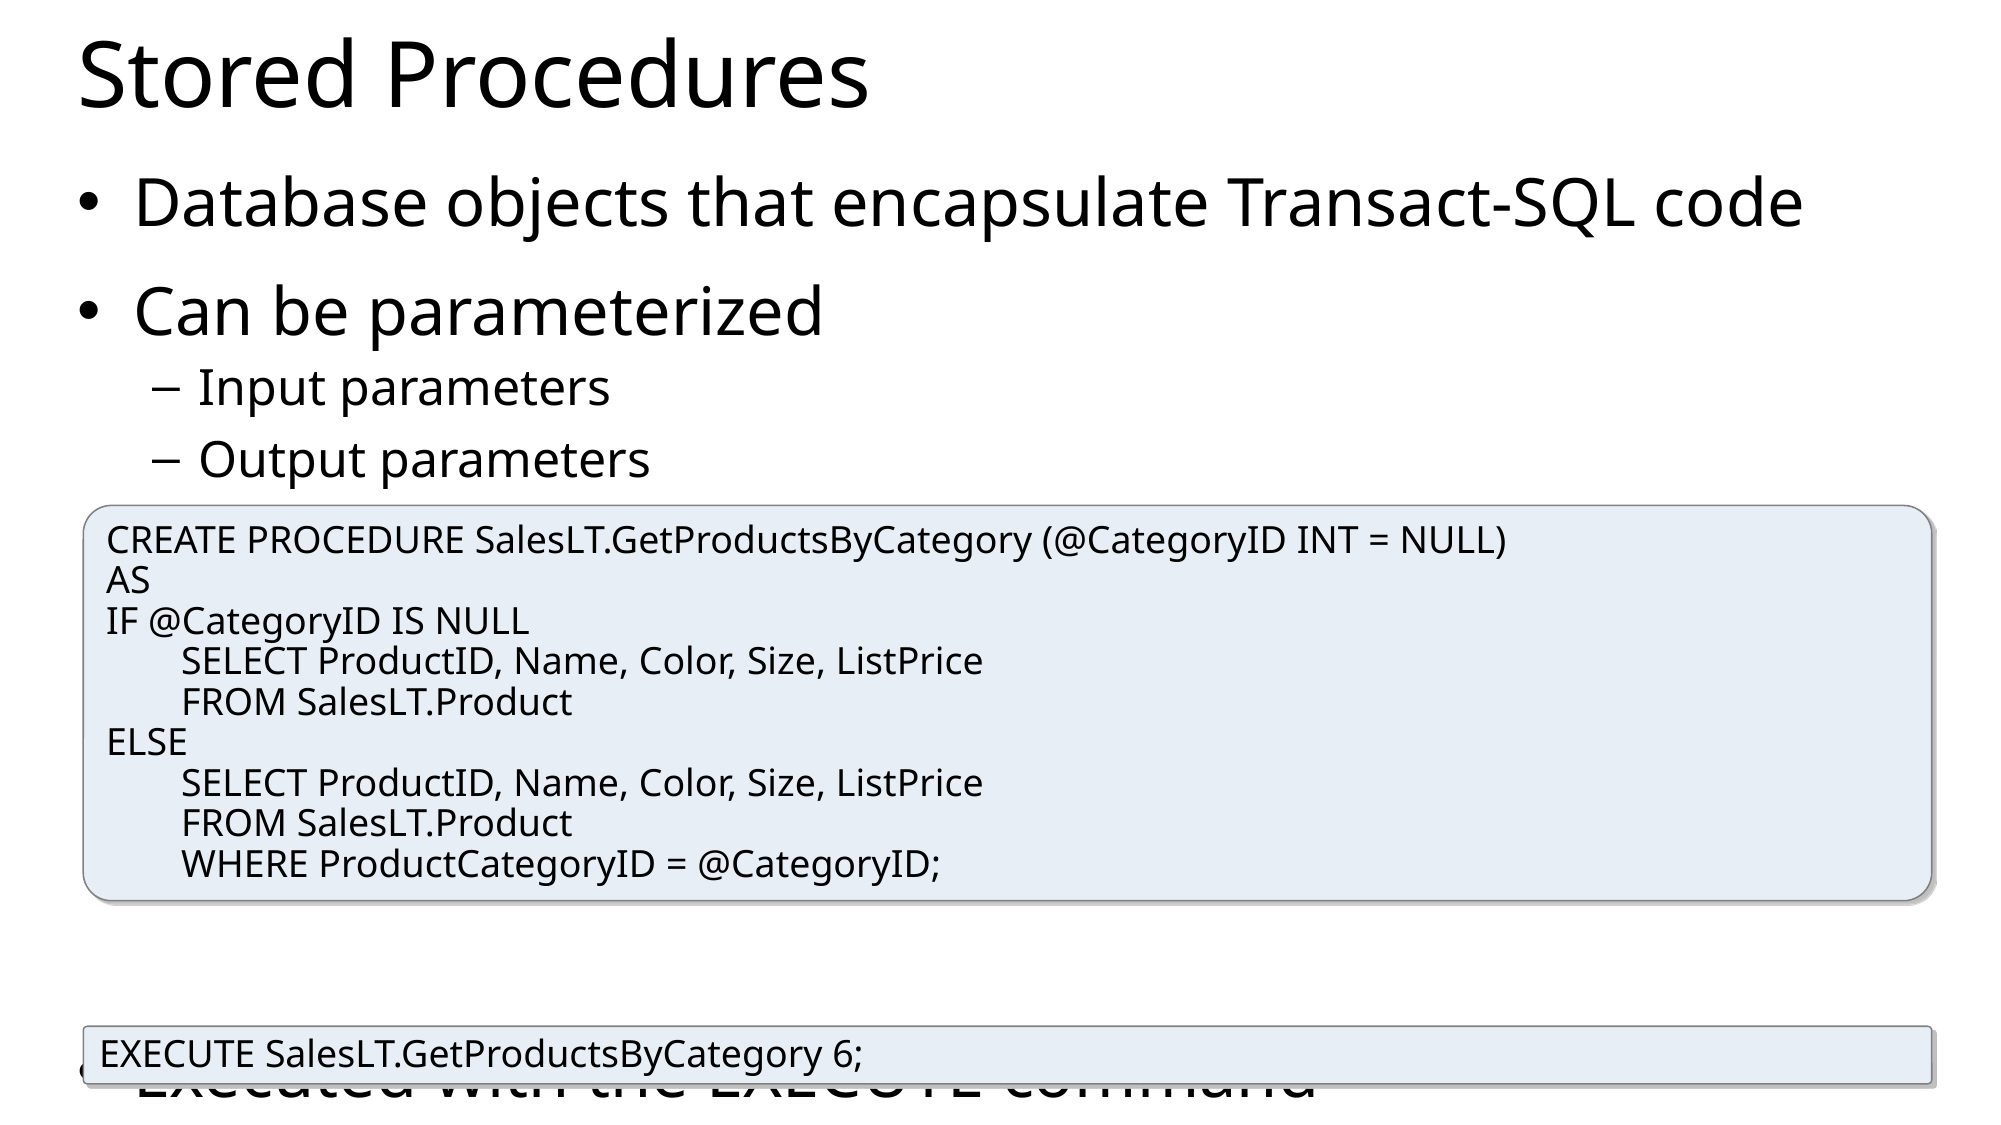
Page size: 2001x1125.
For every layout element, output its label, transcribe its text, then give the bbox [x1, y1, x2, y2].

text_box EXECUTE SalesLT.GetProductsByCategory 6; [83, 1026, 1932, 1084]
title Stored Procedures [62, 29, 1953, 152]
list Database objects that encapsulate Transact-SQL code Can be parameterized Input parameters Output parameters Executed with the EXECUTE command [62, 152, 1953, 1096]
text_box CREATE PROCEDURE SalesLT.GetProductsByCategory (@CategoryID INT = NULL) AS IF @CategoryID IS NULL SELECT ProductID, Name, Color, Size, ListPrice FROM SalesLT.Product ELSE SELECT ProductID, Name, Color, Size, ListPrice FROM SalesLT.Product WHERE ProductCategoryID = @CategoryID; [83, 505, 1932, 901]
